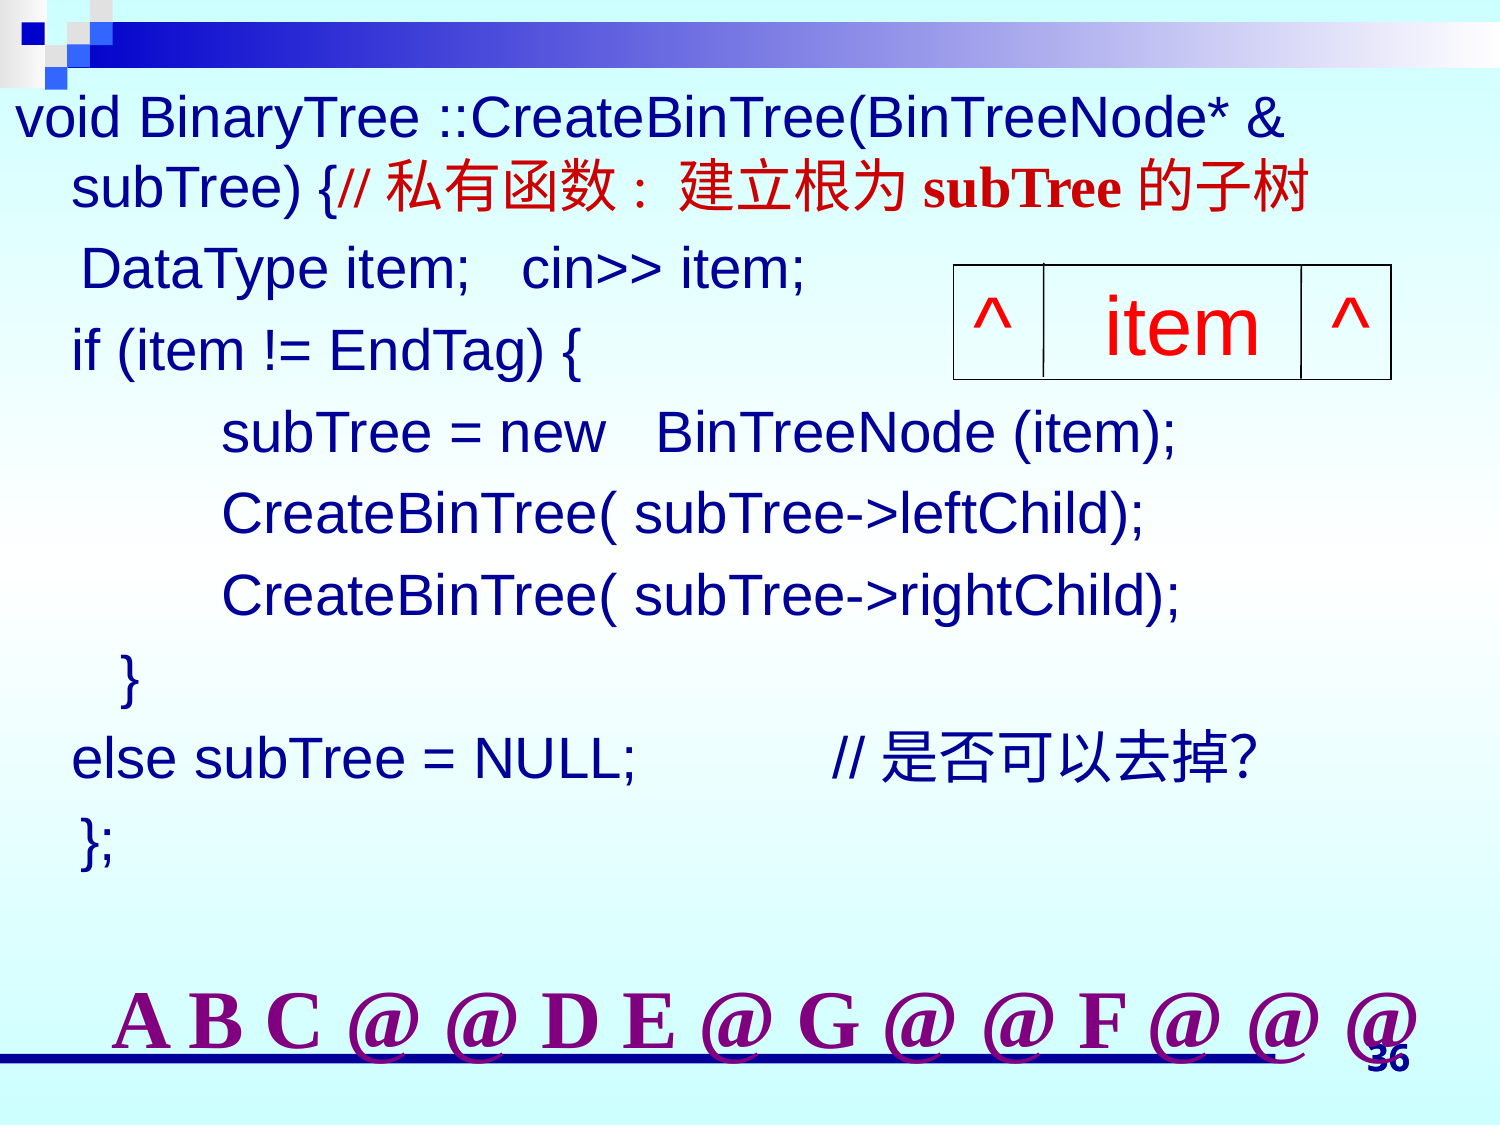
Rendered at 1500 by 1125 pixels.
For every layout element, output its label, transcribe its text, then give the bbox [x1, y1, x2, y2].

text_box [953, 262, 1392, 382]
text_box 2 [694, 22, 698, 67]
list void BinaryTree ::CreateBinTree(BinTreeNode* & subTree) {//私有函数: 建立根为subTree的子树 DataType item; cin>> item; if (item != EndTag) { subTree = new BinTreeNode (item); CreateBinTree( subTree->leftChild); CreateBinTree( subTree->rightChild); } else subTree = NULL; //是否可以去掉？ }; [0, 71, 1500, 1125]
text_box A B C @ @ D E @ G @ @ F @ @ @ [97, 957, 1500, 1125]
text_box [666, 22, 670, 67]
